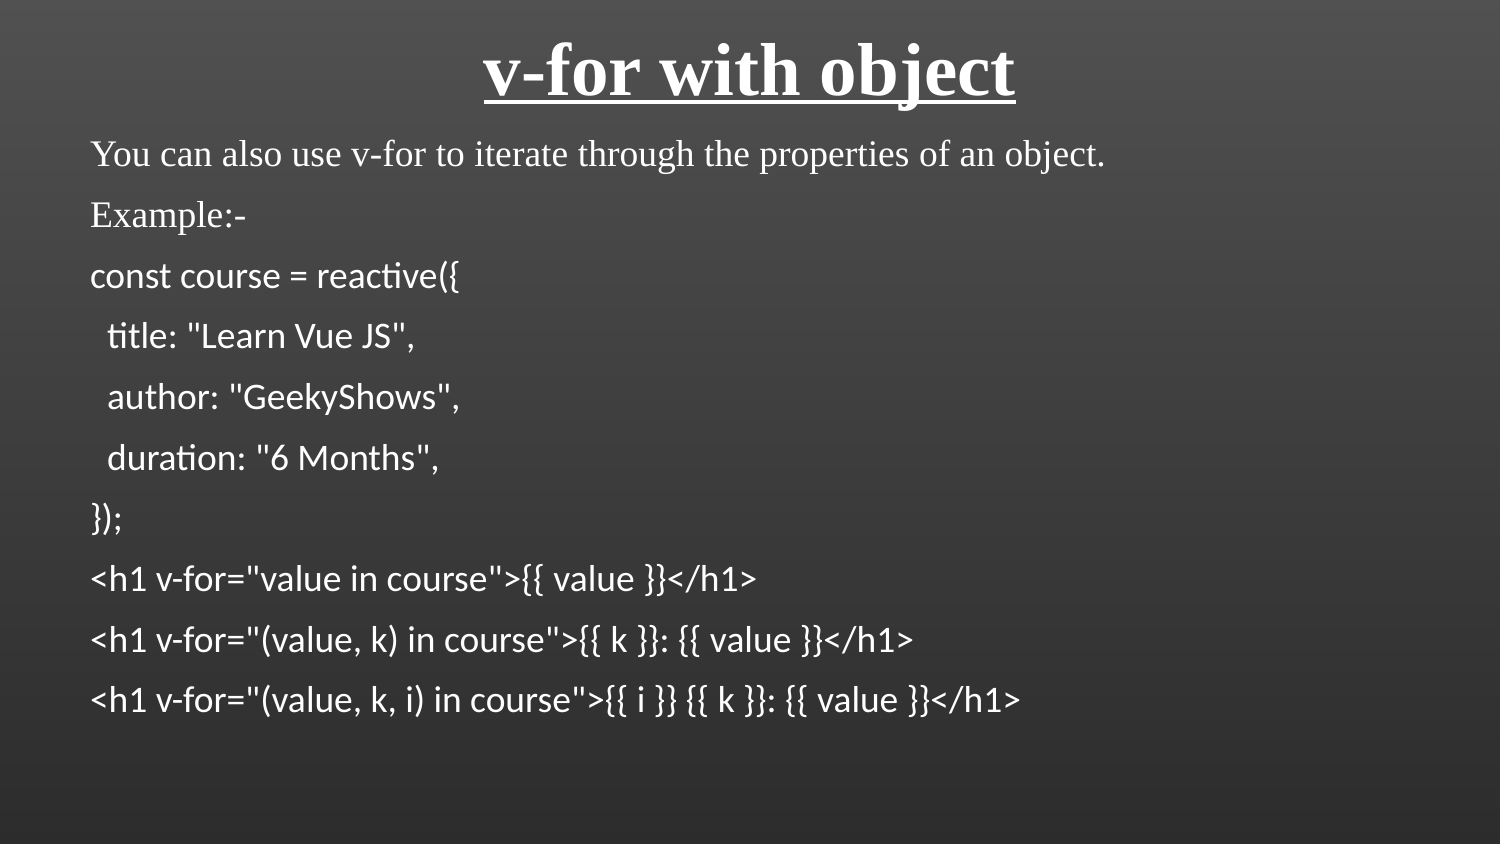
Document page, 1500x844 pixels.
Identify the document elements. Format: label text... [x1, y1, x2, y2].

list You can also use v-for to iterate through the properties of an object. Example:- const course = reactive({ title: "Learn Vue JS", author: "GeekyShows", duration: "6 Months", }); <h1 v-for="value in course">{{ value }}</h1> <h1 v-for="(value, k) in course">{{ k }}: {{ value }}</h1> <h1 v-for="(value, k, i) in course">{{ i }} {{ k }}: {{ value }}</h1> [75, 122, 1425, 822]
text_box v-for with object [74, 9, 1425, 122]
